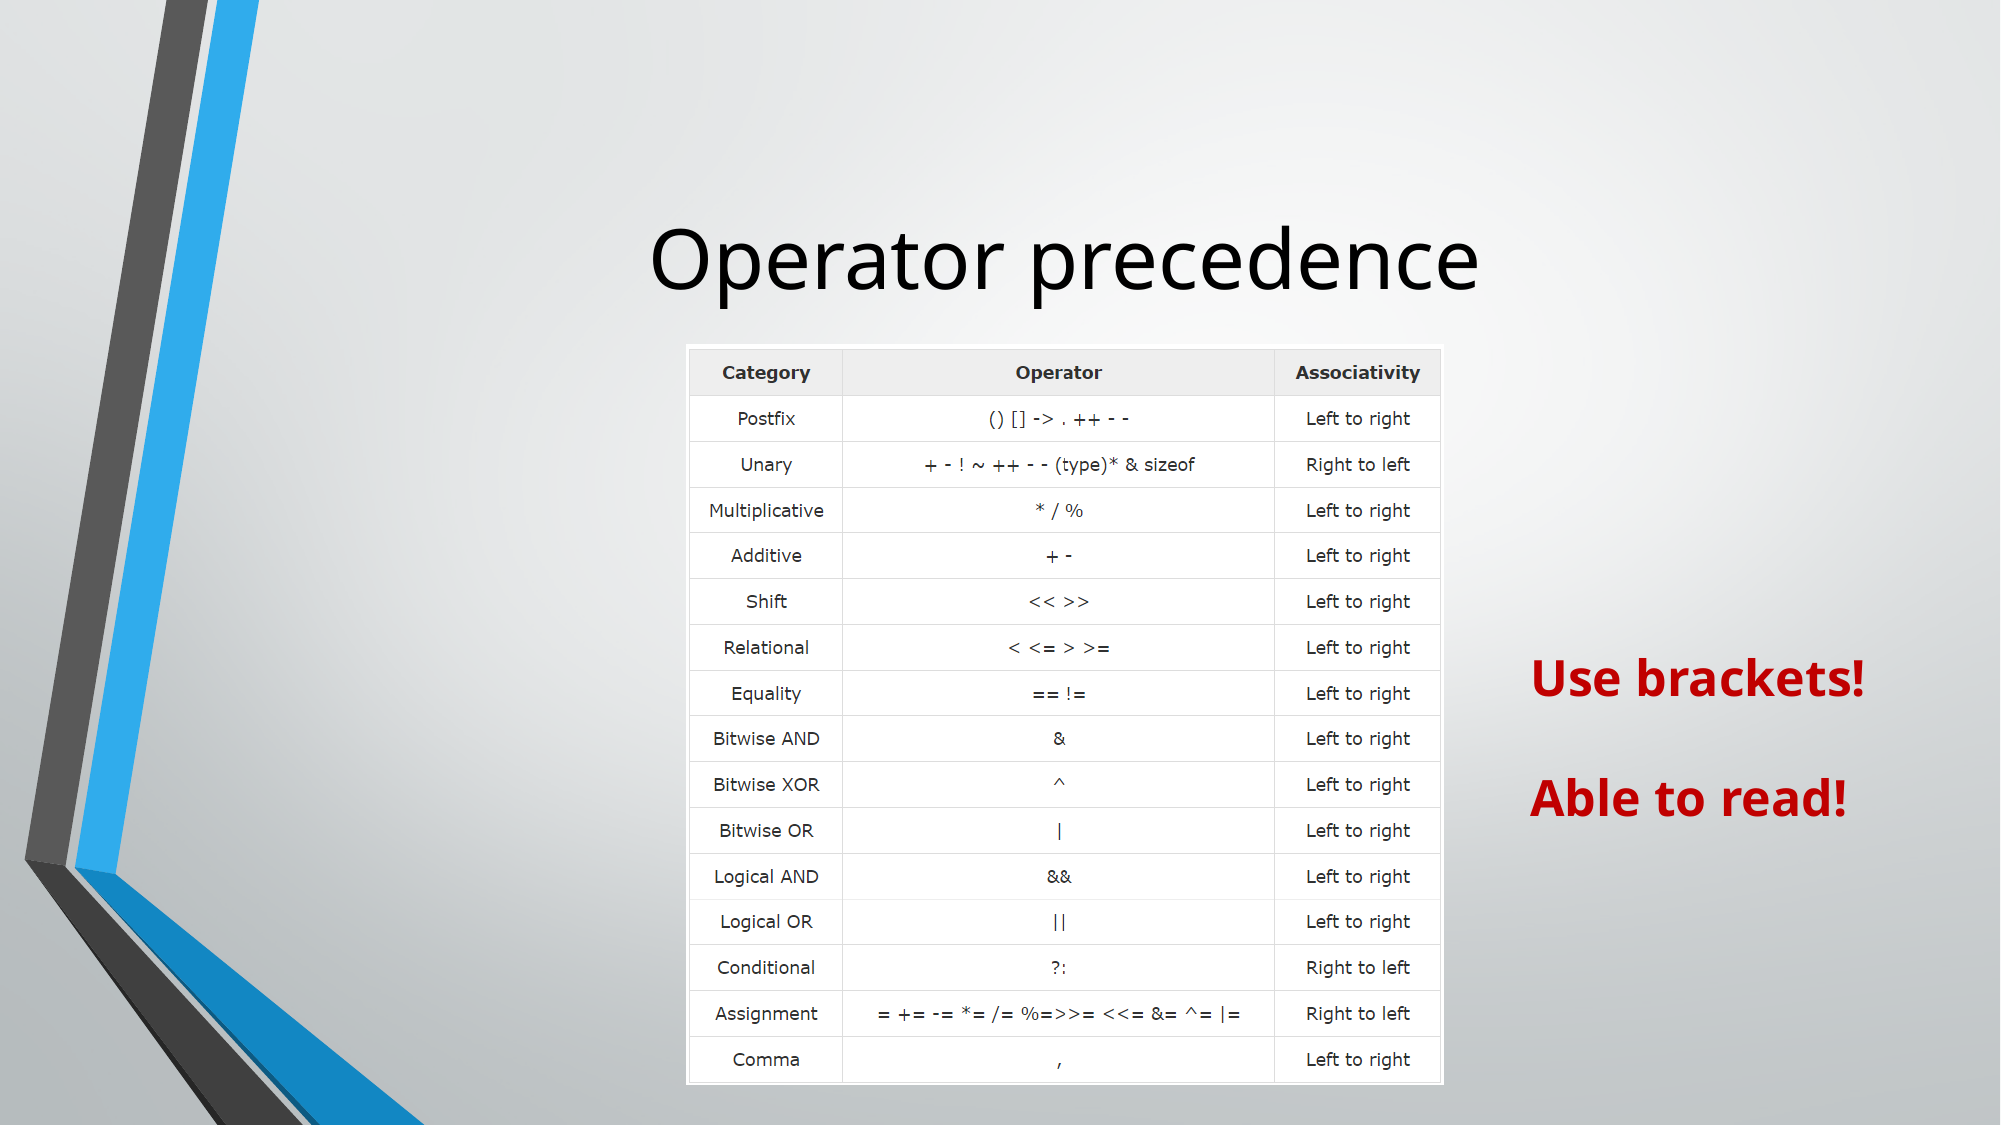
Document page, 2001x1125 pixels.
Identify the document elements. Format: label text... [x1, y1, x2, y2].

text_box Use brackets! Able to read! [1515, 638, 1939, 834]
title Operator precedence [243, 112, 1887, 400]
picture [686, 344, 1445, 1086]
